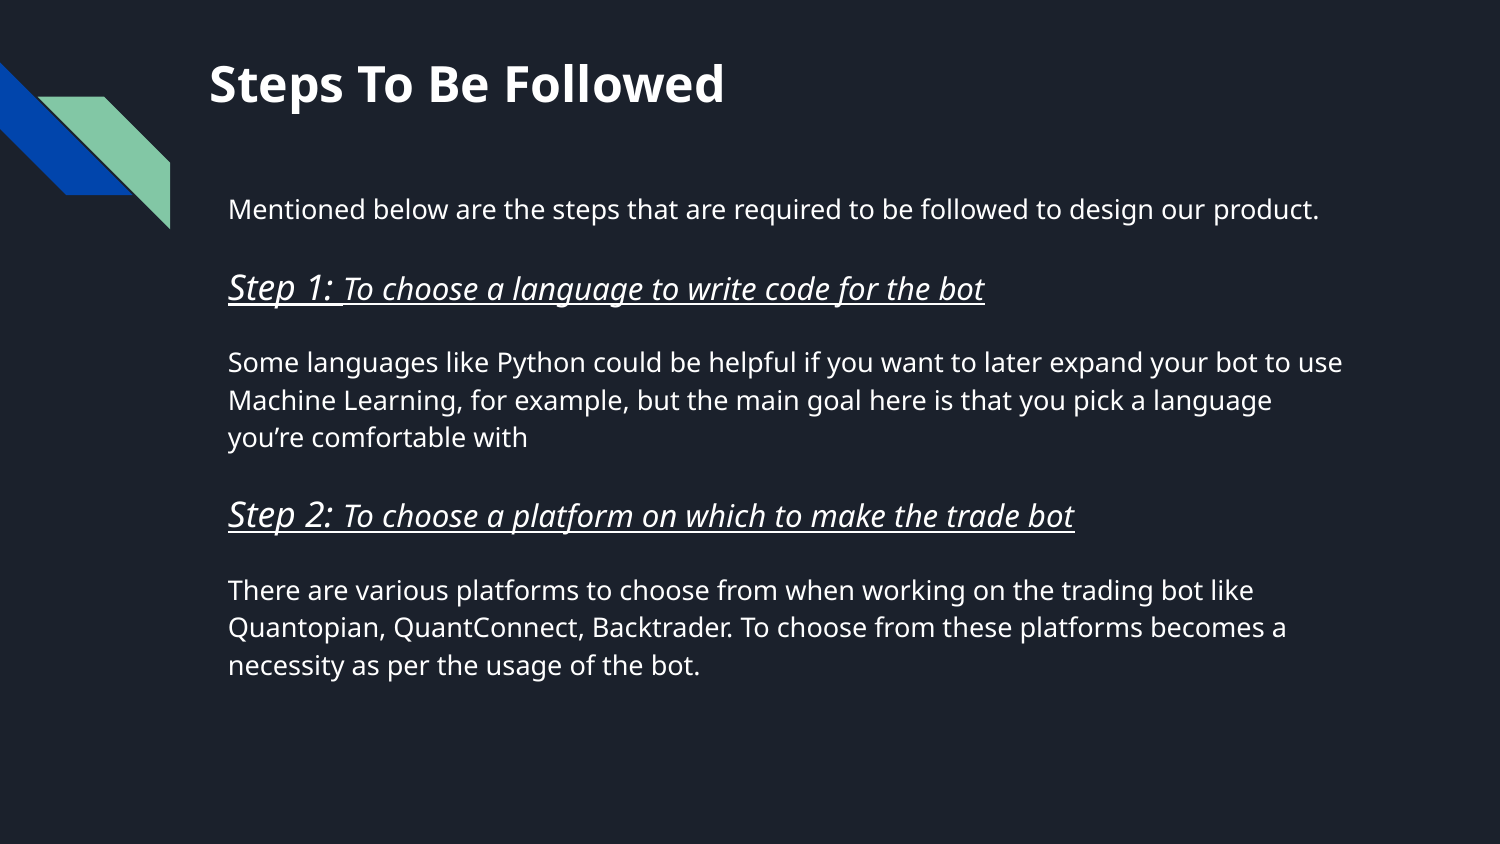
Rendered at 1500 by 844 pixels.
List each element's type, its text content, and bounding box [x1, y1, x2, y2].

title Steps To Be Followed [194, 37, 1350, 188]
list Mentioned below are the steps that are required to be followed to design our product. Step 1: To choose a language to write code for the bot Some languages like Python could be helpful if you want to later expand your bot to use Machine Learning, for example, but the main goal here is that you pick a language you’re comfortable with Step 2: To choose a platform on which to make the trade bot There are various platforms to choose from when working on the trading bot like Quantopian, QuantConnect, Backtrader. To choose from these platforms becomes a necessity as per the usage of the bot. [212, 167, 1368, 735]
